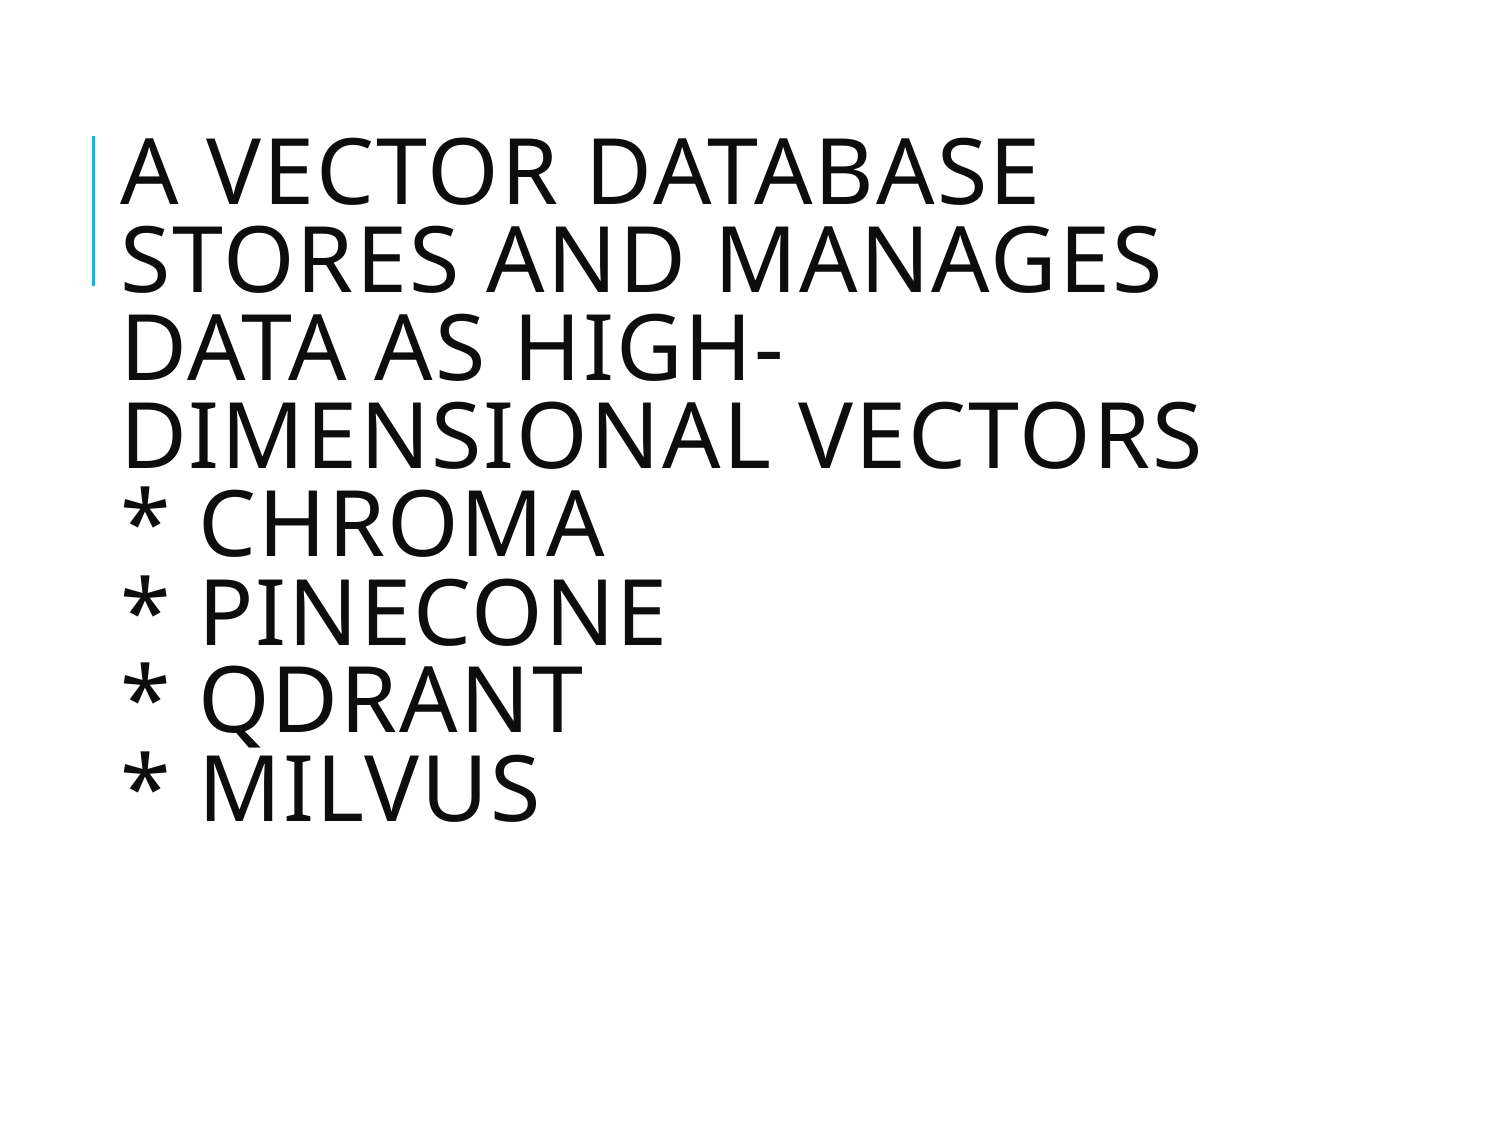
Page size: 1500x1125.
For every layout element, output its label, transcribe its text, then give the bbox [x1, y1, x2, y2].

title A vector database stores and manages data as high-dimensional vectors * Chroma * pinecone * qdrant * milvus [105, 98, 1301, 875]
